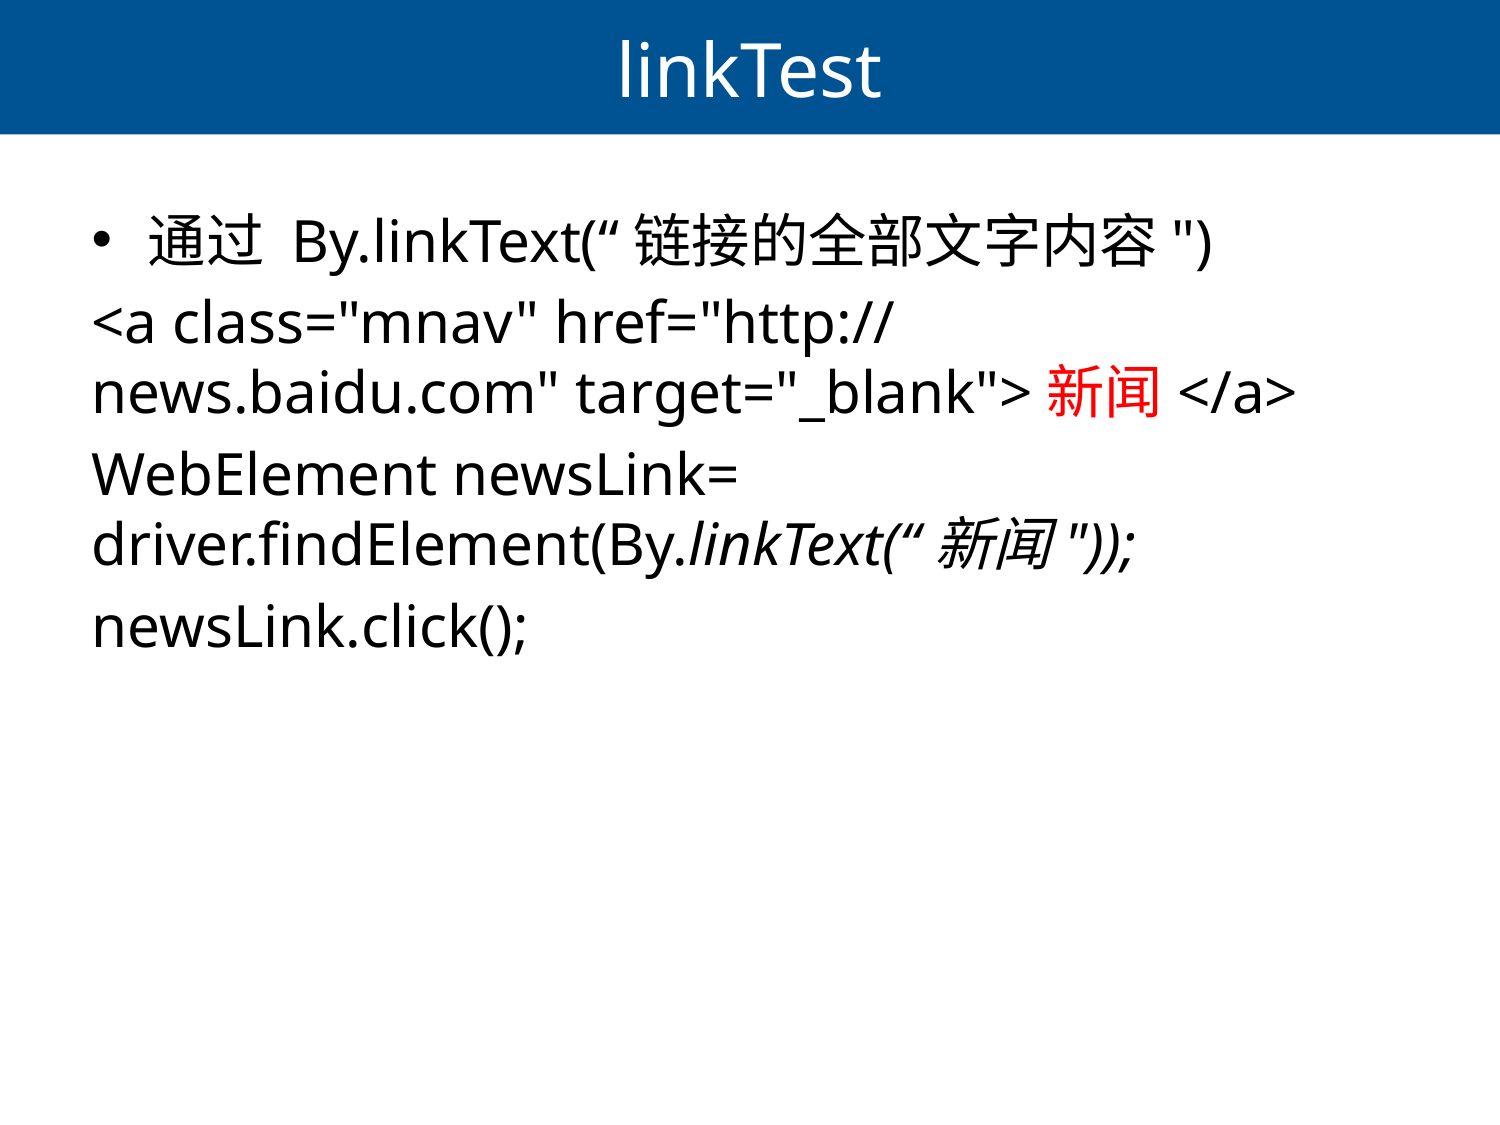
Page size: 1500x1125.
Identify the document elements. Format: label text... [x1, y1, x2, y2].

title linkTest [0, 0, 1500, 135]
list 通过 By.linkText(“链接的全部文字内容") <a class="mnav" href="http://news.baidu.com" target="_blank">新闻</a> WebElement newsLink= driver.findElement(By.linkText(“新闻")); newsLink.click(); [76, 196, 1427, 939]
